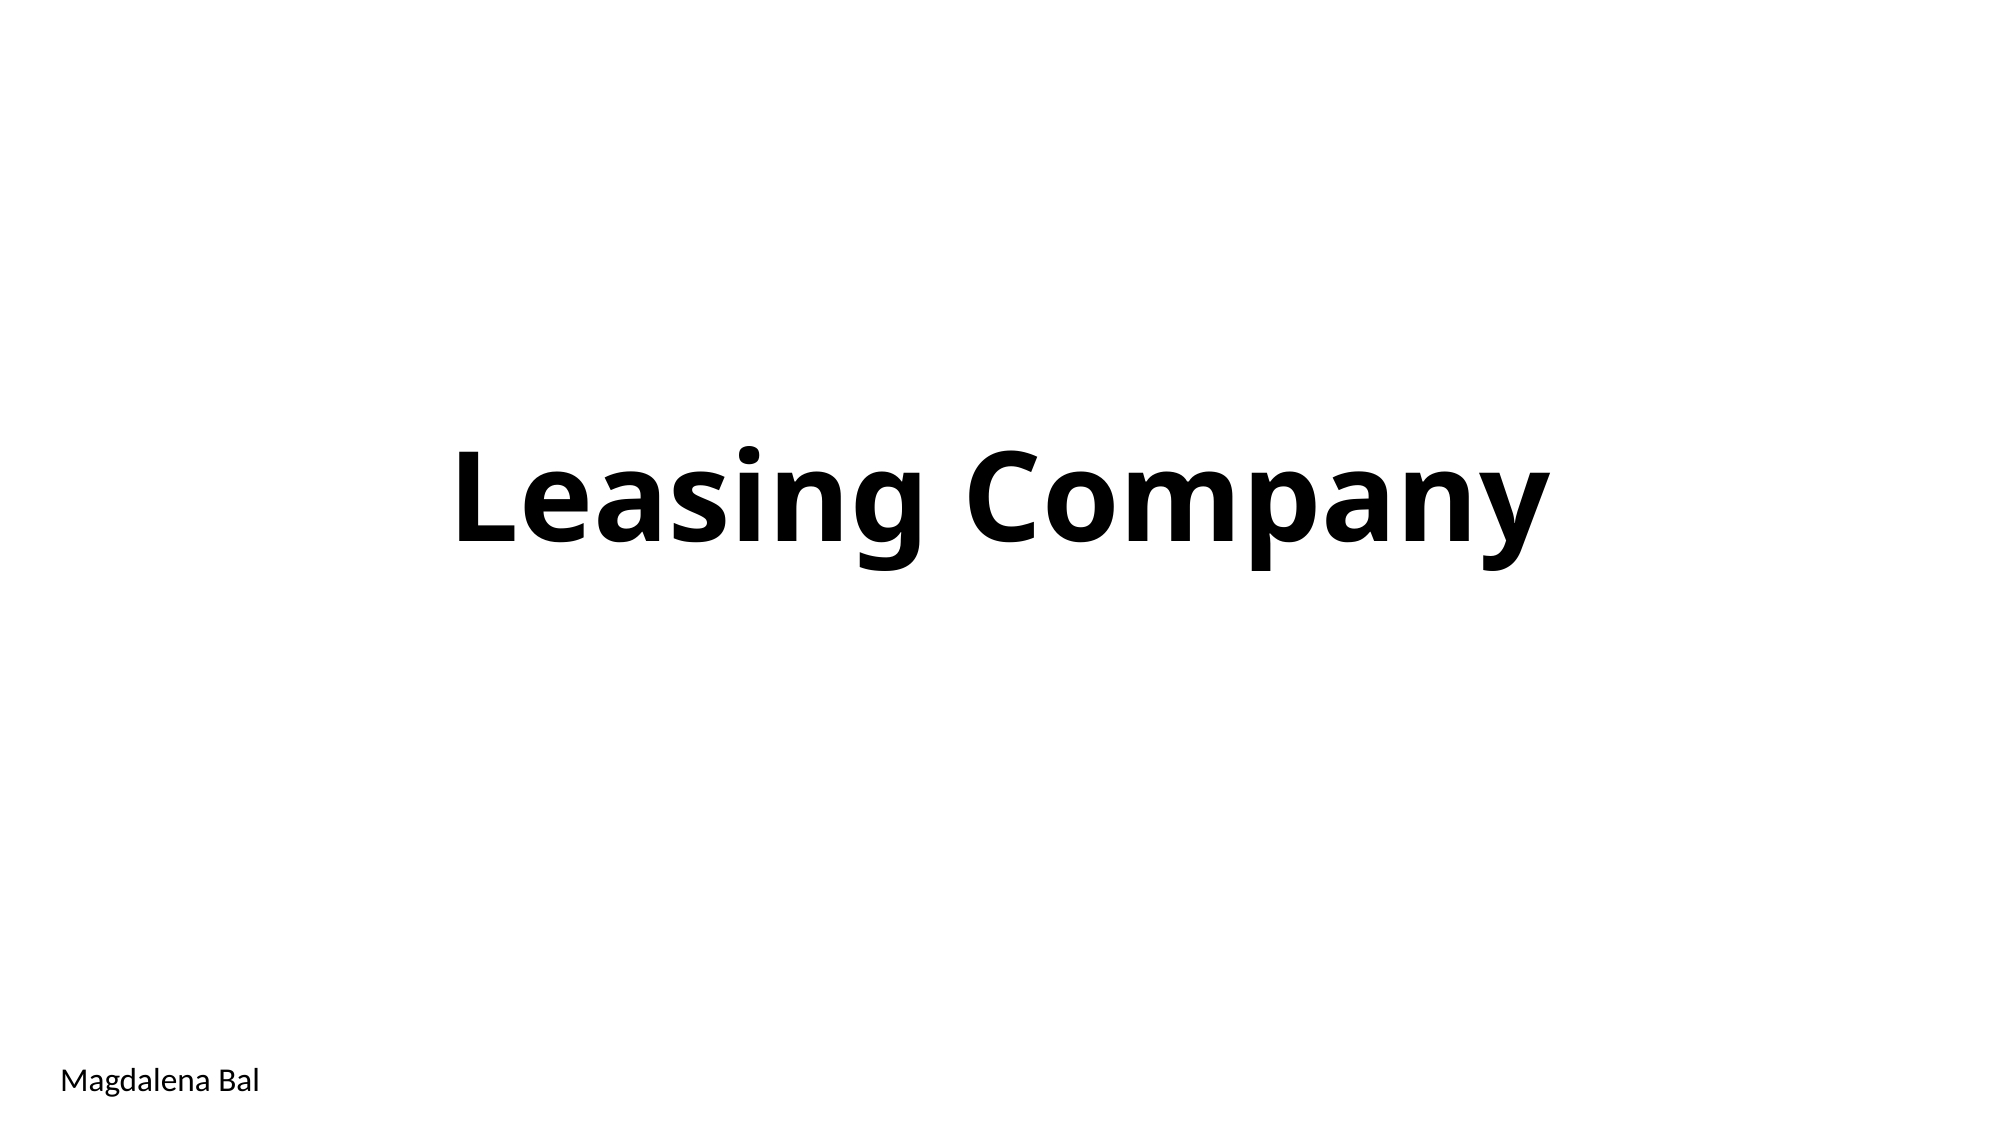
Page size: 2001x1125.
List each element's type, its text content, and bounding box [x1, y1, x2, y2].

title Leasing Company [249, 184, 1750, 576]
subtitle Magdalena Bal [0, 1055, 346, 1125]
